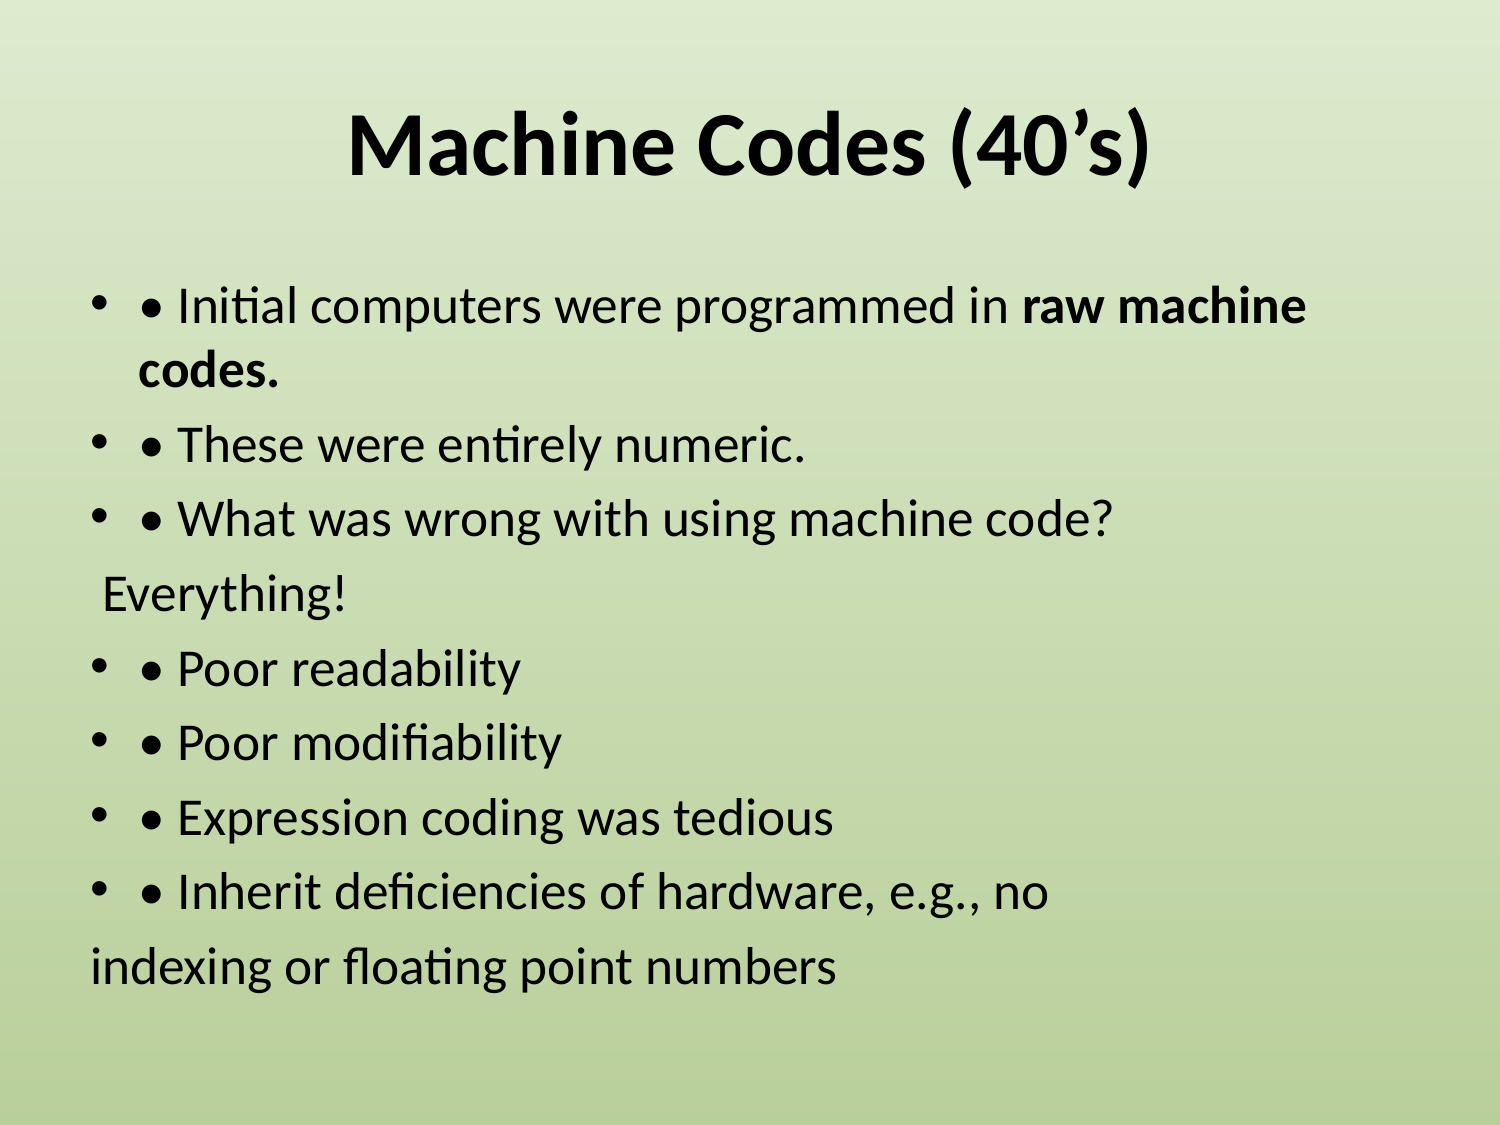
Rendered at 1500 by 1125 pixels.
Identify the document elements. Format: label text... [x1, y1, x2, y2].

list • Initial computers were programmed in raw machine codes. • These were entirely numeric. • What was wrong with using machine code? Everything! • Poor readability • Poor modifiability • Expression coding was tedious • Inherit deficiencies of hardware, e.g., no indexing or floating point numbers [75, 262, 1425, 1005]
title Machine Codes (40’s) [75, 45, 1425, 233]
